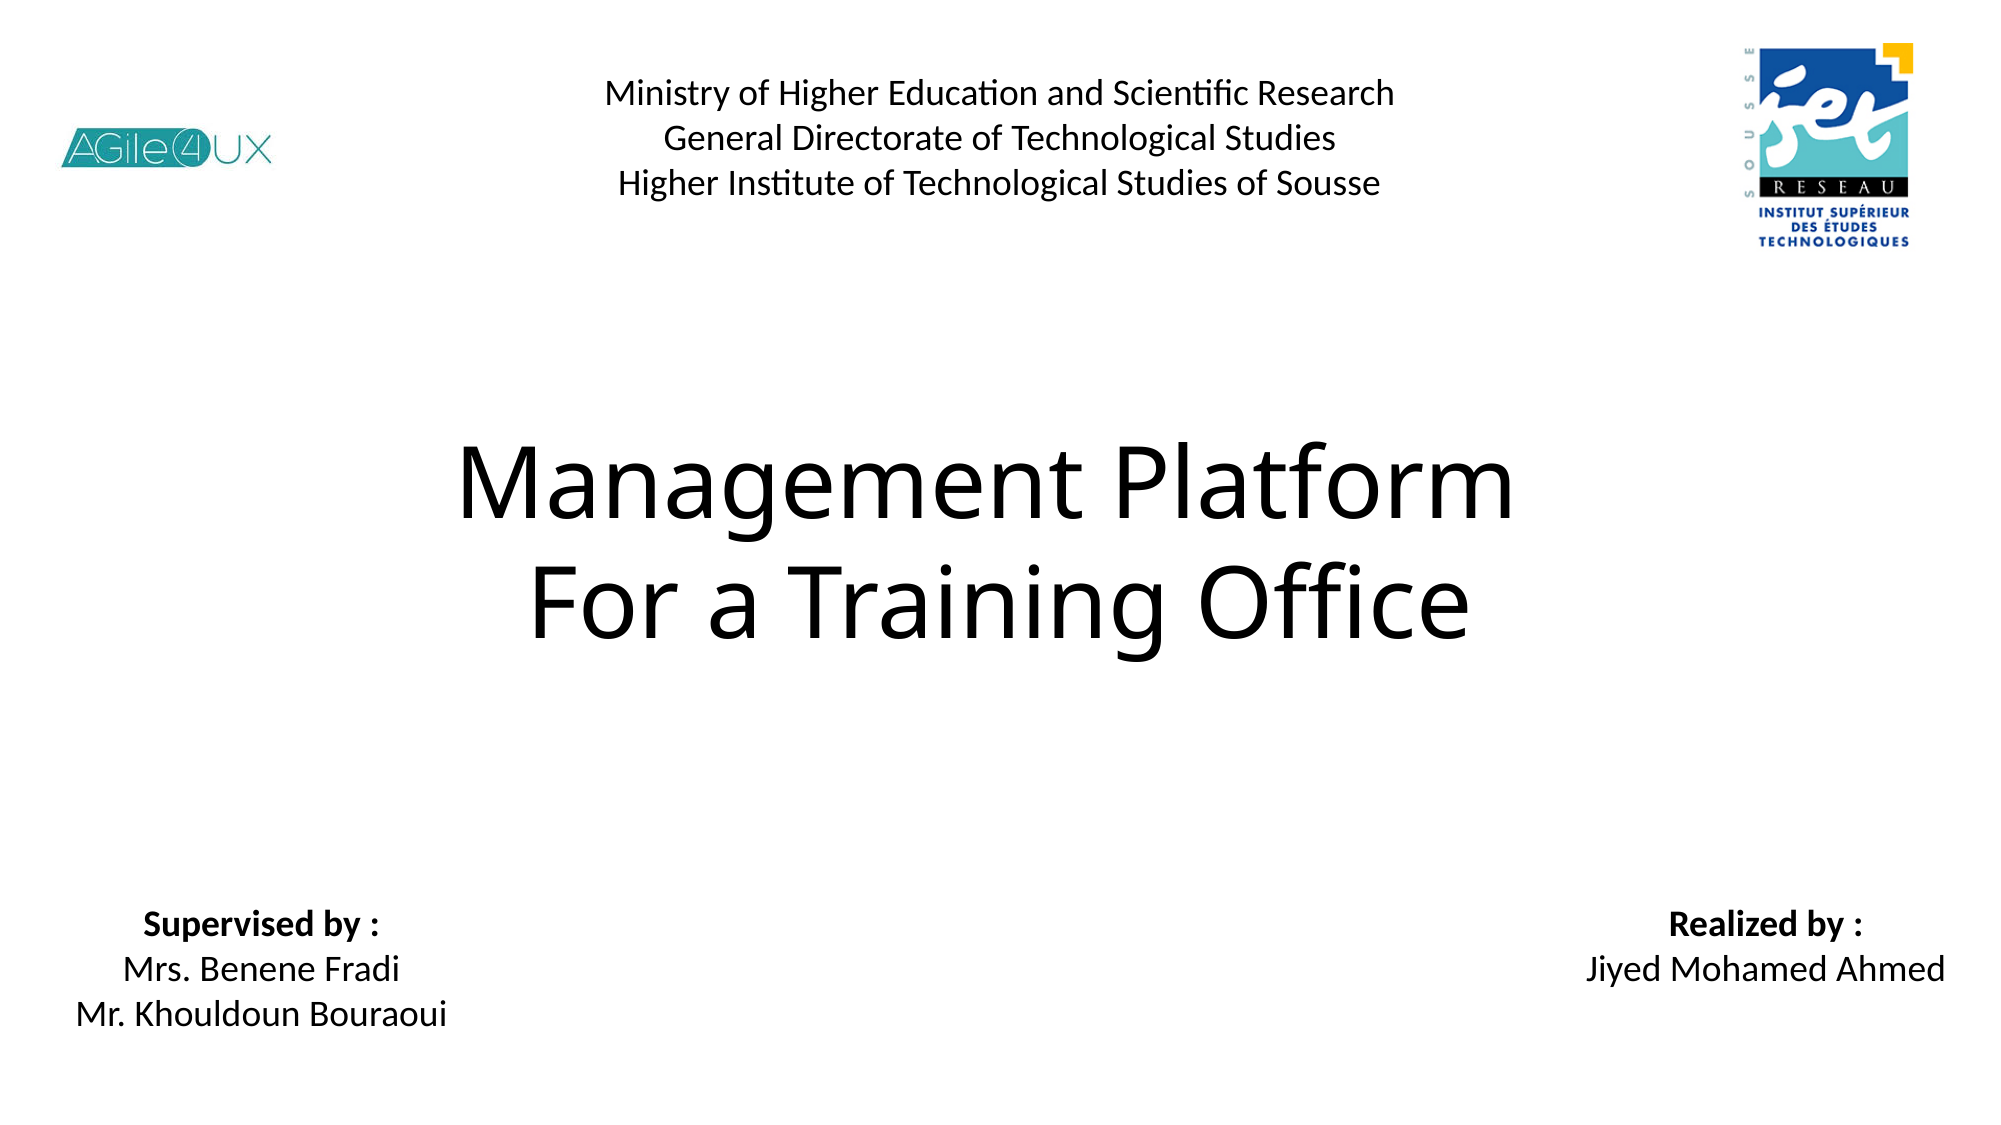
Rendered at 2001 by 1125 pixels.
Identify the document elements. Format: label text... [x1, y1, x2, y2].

text_box Realized by : Jiyed Mohamed Ahmed [1571, 891, 1962, 1042]
text_box Ministry of Higher Education and Scientific Research General Directorate of Technological Studies Higher Institute of Technological Studies of Sousse [589, 60, 1411, 256]
picture [1723, 43, 1932, 252]
text_box Management Platform For a Training Office [440, 410, 1560, 711]
text_box Supervised by : Mrs. Benene Fradi Mr. Khouldoun Bouraoui [60, 891, 463, 1087]
picture [55, 36, 277, 258]
